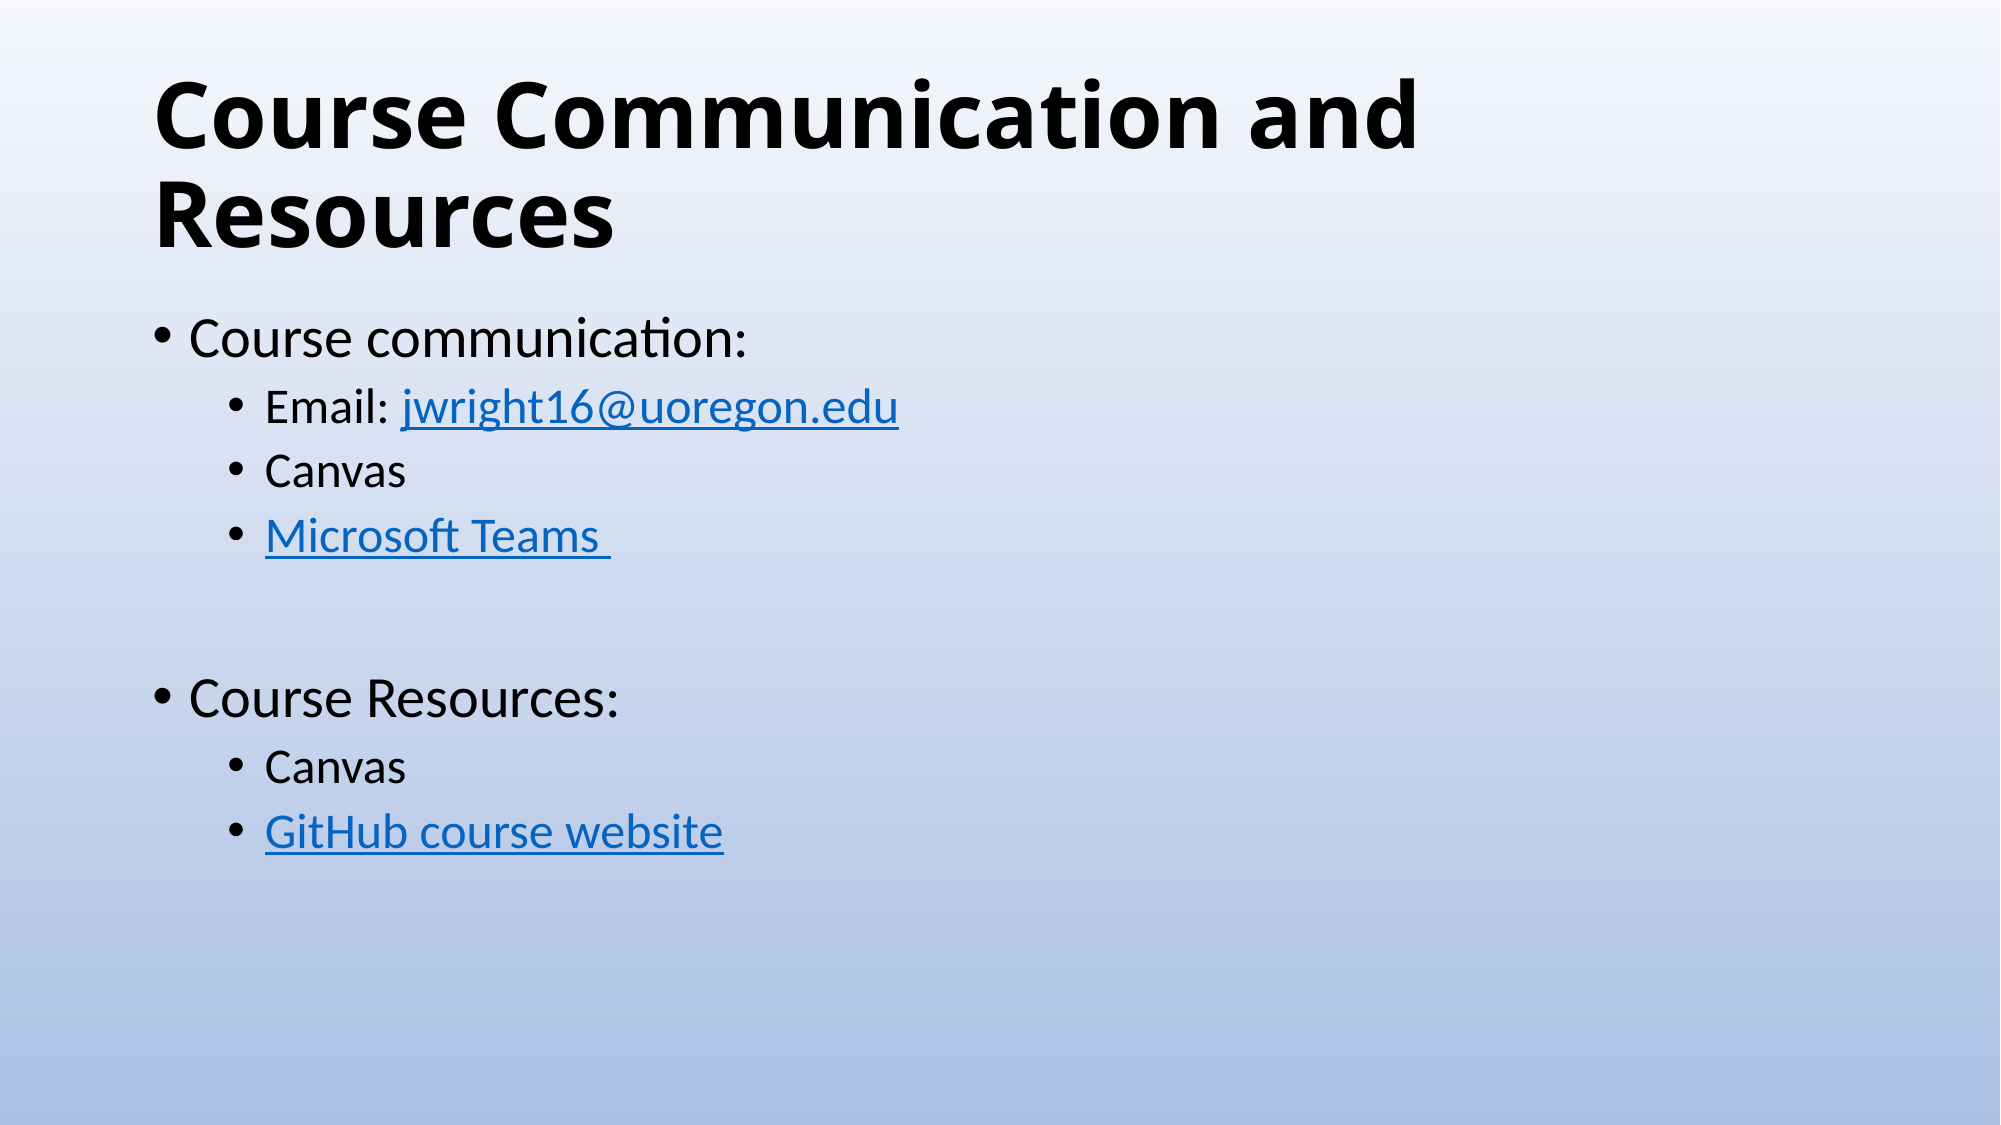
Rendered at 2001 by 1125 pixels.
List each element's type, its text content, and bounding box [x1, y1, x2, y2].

title Course Communication and Resources [137, 59, 1863, 278]
list Course communication: Email: jwright16@uoregon.edu Canvas Microsoft Teams Course Resources: Canvas GitHub course website [137, 299, 1863, 1014]
